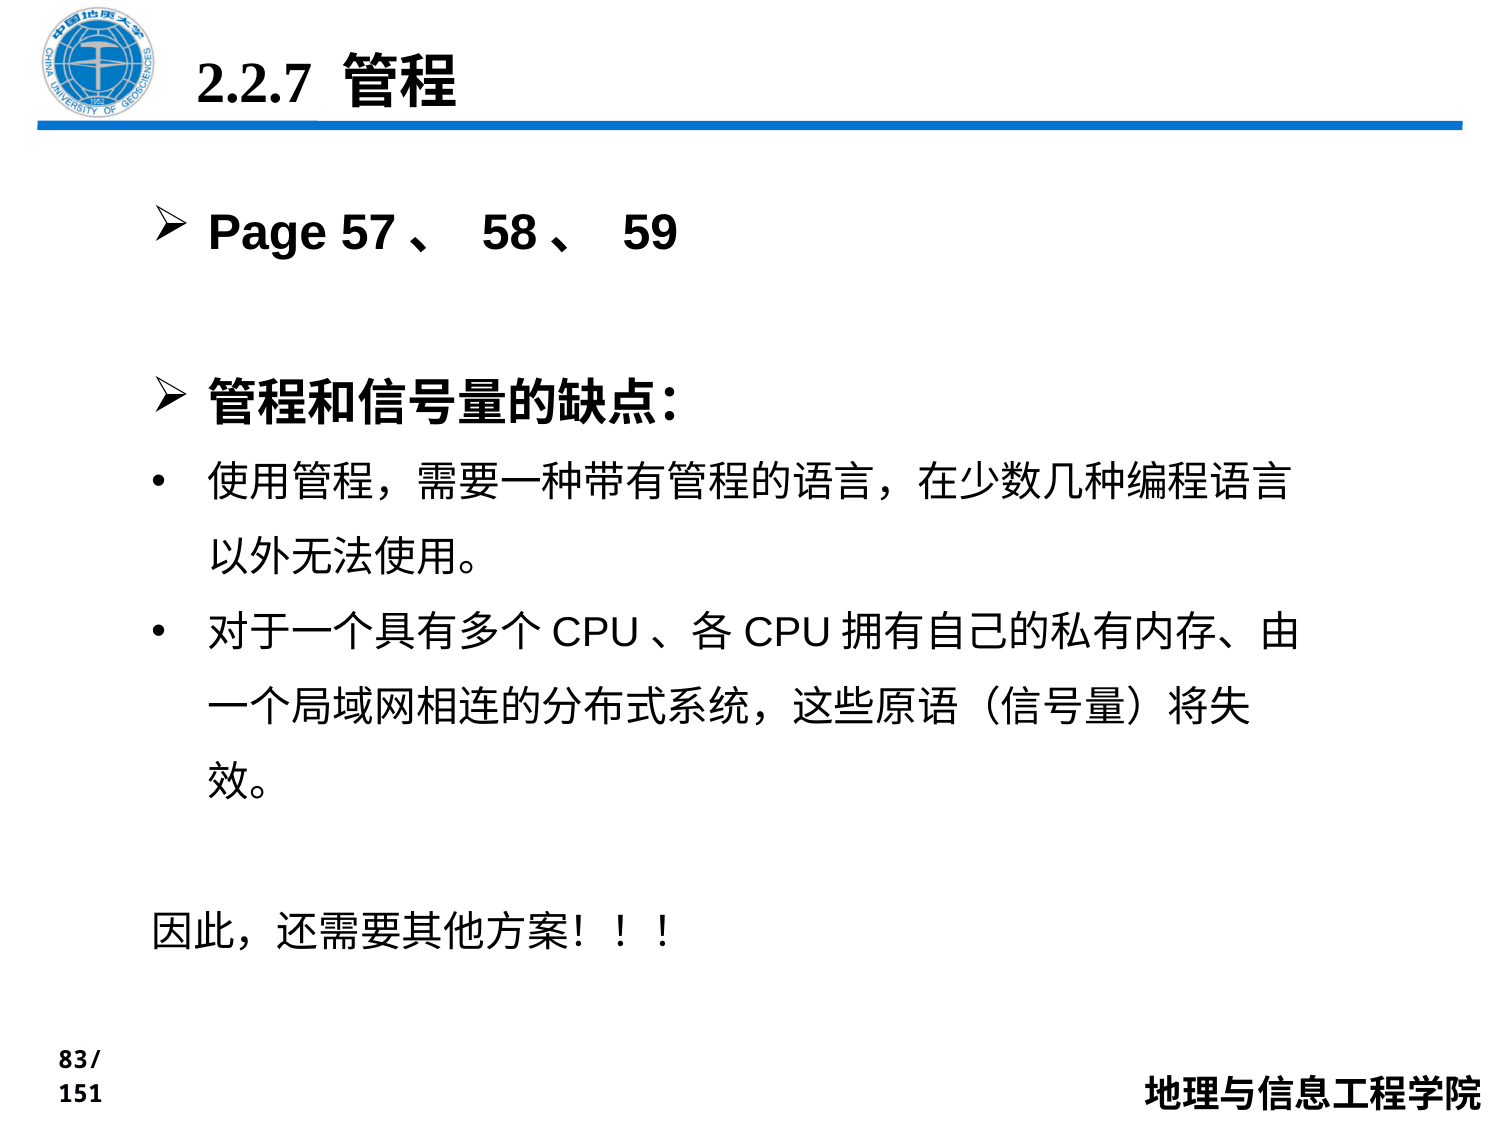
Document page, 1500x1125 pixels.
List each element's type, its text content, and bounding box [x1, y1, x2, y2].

picture [39, 4, 157, 120]
text_box 2.2.7 管程 [181, 36, 1375, 122]
text_box Page 57、 58、 59 [136, 192, 1295, 268]
text_box 管程和信号量的缺点： 使用管程，需要一种带有管程的语言，在少数几种编程语言以外无法使用。 对于一个具有多个CPU、各CPU拥有自己的私有内存、由一个局域网相连的分布式系统，这些原语（信号量）将失效。 因此，还需要其他方案！！！ [136, 332, 1347, 963]
